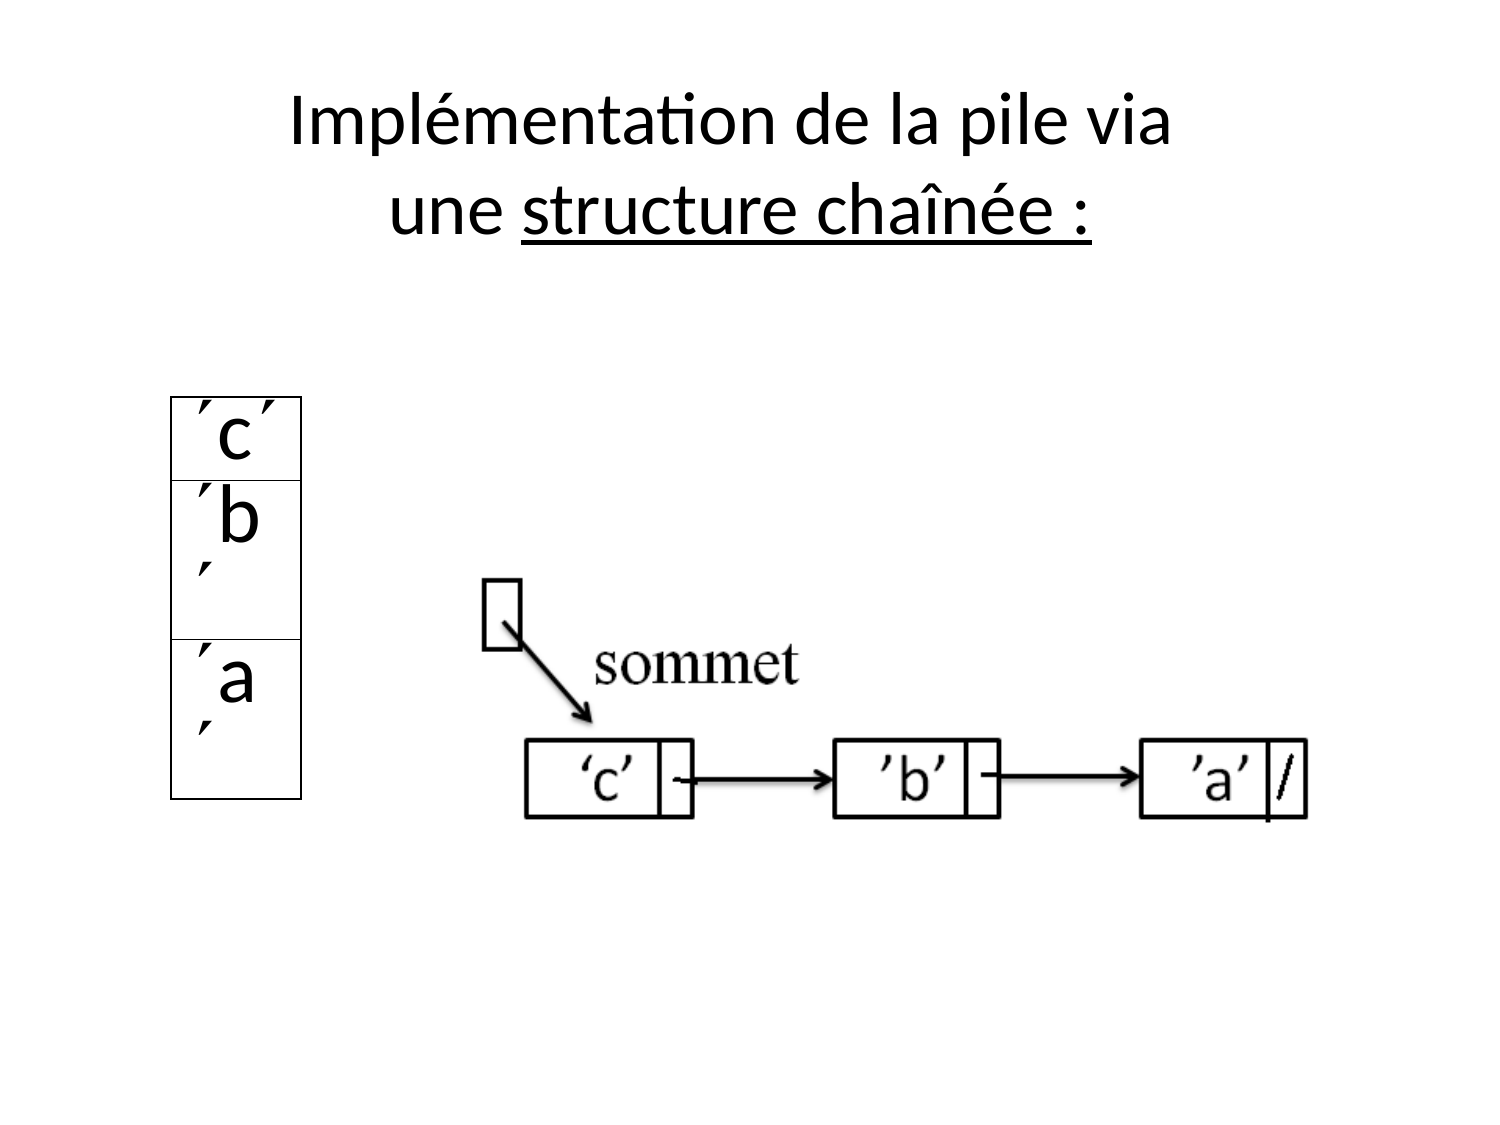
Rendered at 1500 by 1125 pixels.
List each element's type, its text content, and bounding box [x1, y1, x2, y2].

table_cell a [172, 640, 300, 798]
picture [454, 546, 1352, 887]
table_cell b [172, 481, 300, 639]
title Implémentation de la pile via une structure chaînée : [64, 66, 1415, 254]
table_header c [172, 398, 300, 480]
